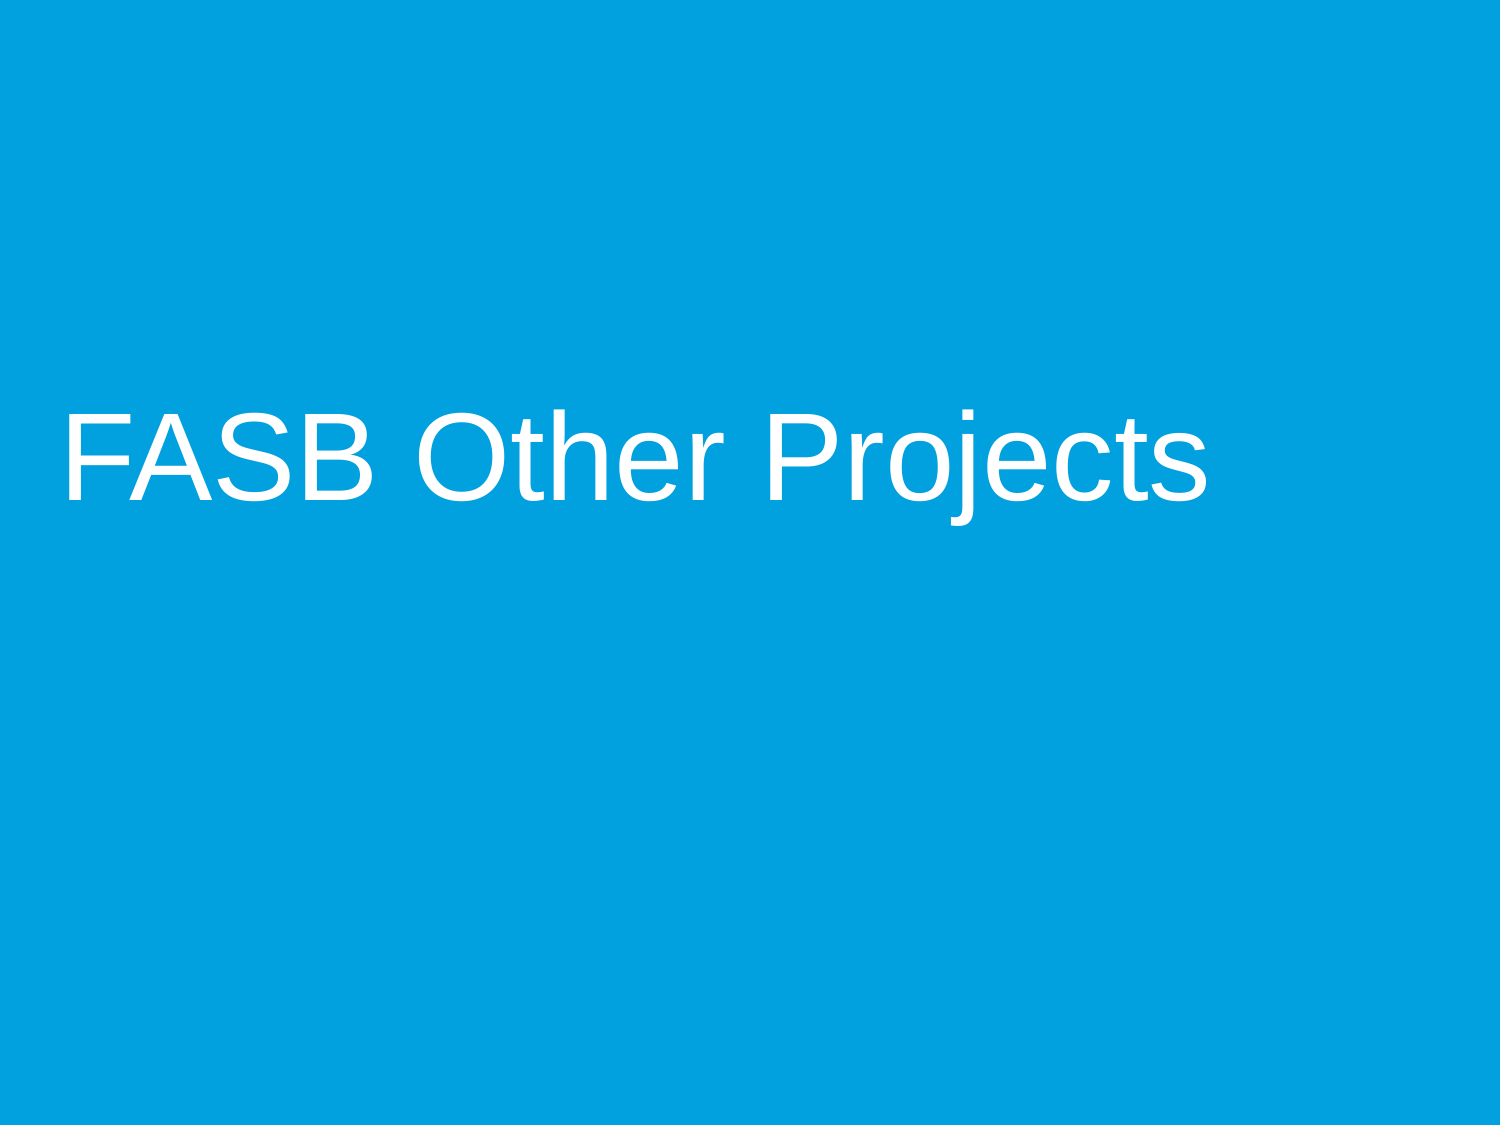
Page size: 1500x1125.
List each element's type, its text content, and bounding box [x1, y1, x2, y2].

list FASB Other Projects [59, 375, 1410, 563]
